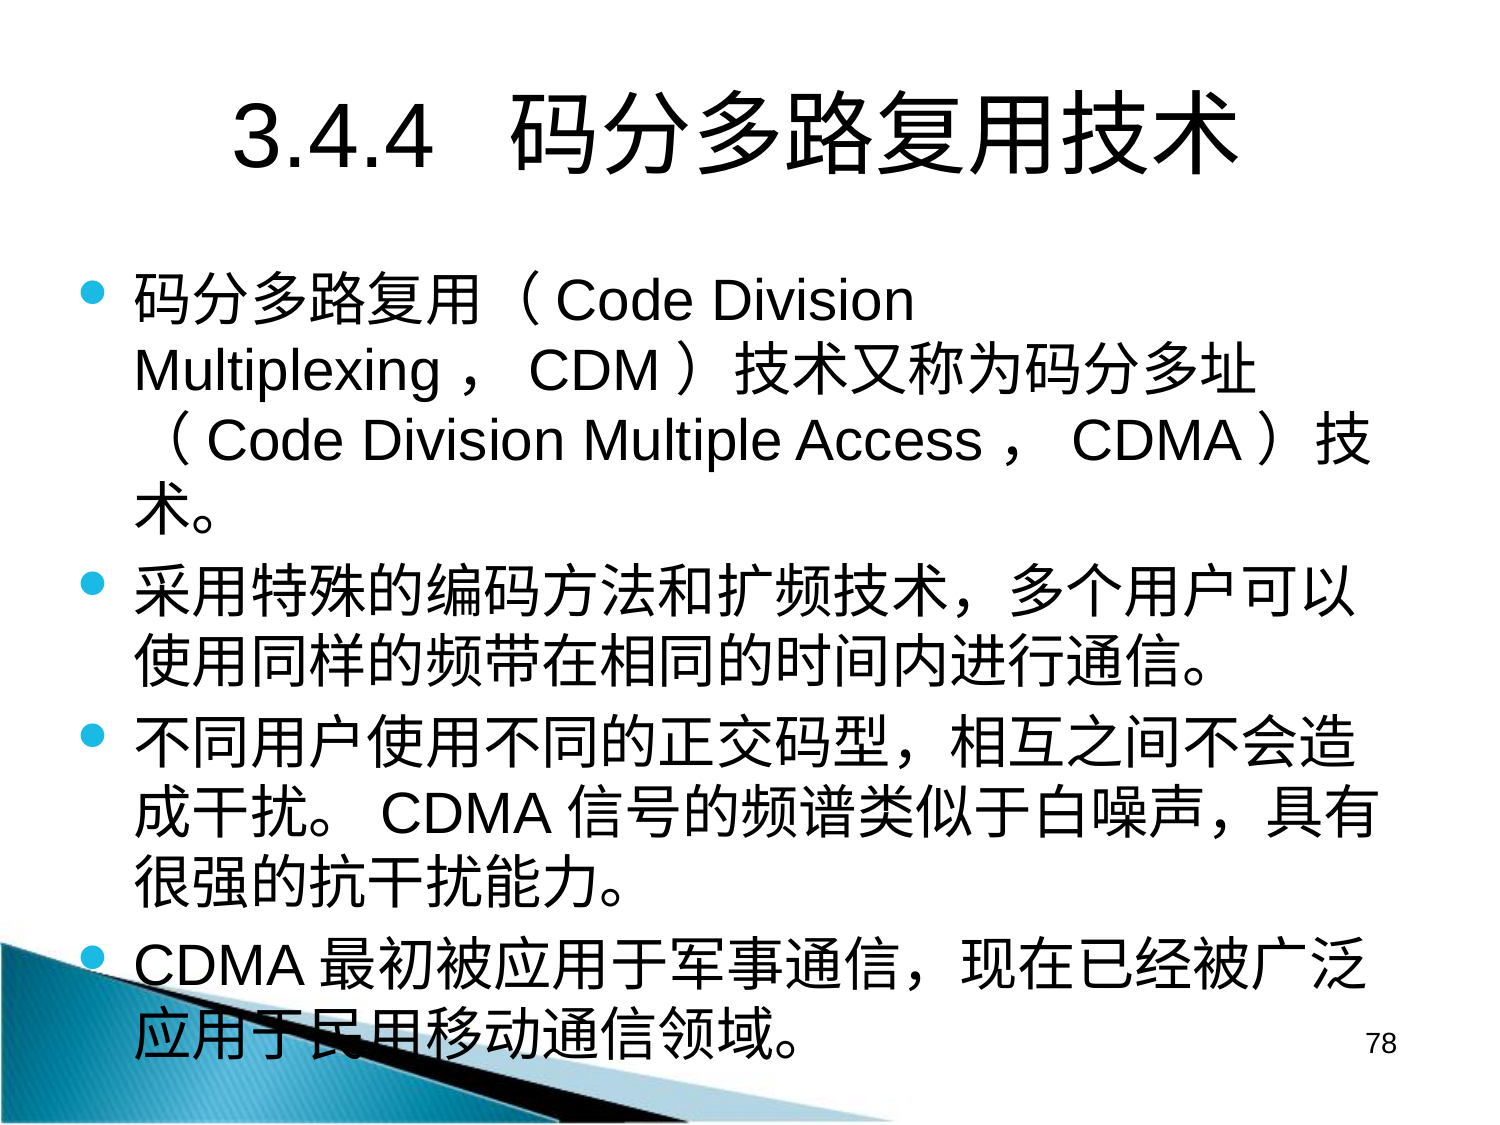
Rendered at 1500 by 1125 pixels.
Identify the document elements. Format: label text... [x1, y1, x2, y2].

title 3.4.4 码分多路复用技术 [62, 37, 1413, 226]
picture [0, 823, 914, 1125]
list 码分多路复用（Code Division Multiplexing，CDM）技术又称为码分多址（Code Division Multiple Access，CDMA）技术。 采用特殊的编码方法和扩频技术，多个用户可以使用同样的频带在相同的时间内进行通信。 不同用户使用不同的正交码型，相互之间不会造成干扰。CDMA信号的频谱类似于白噪声，具有很强的抗干扰能力。 CDMA最初被应用于军事通信，现在已经被广泛应用于民用移动通信领域。 [62, 254, 1413, 998]
slide_number 78 [1062, 1016, 1413, 1096]
